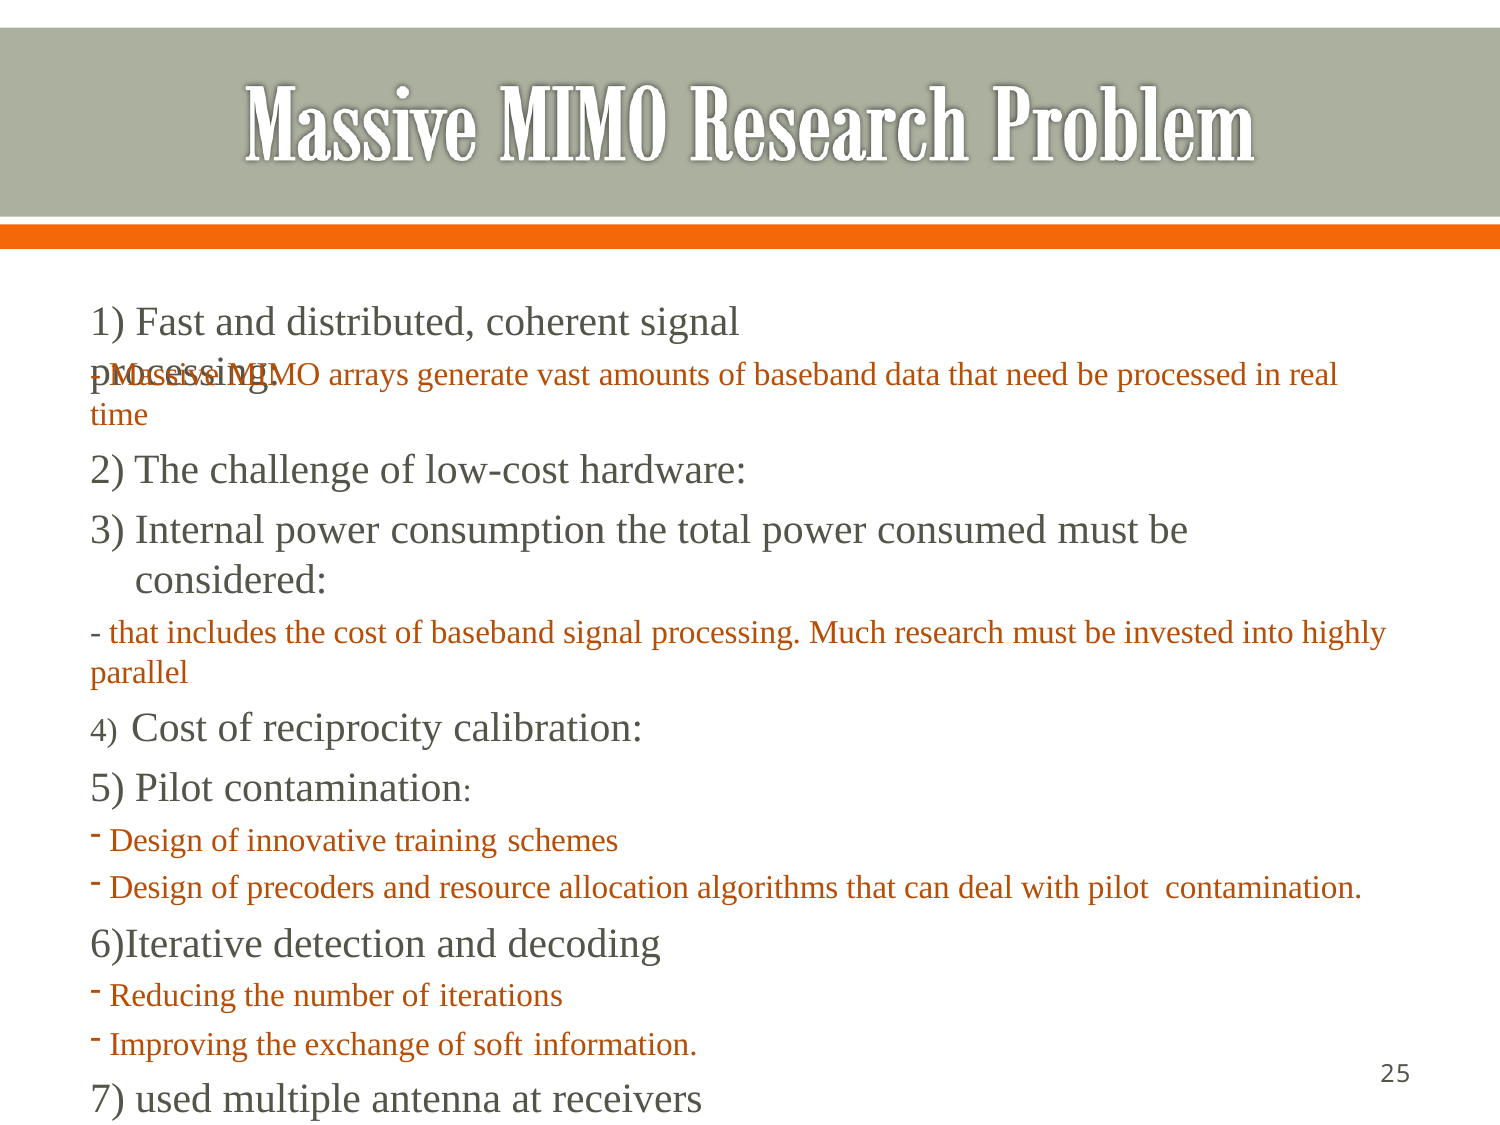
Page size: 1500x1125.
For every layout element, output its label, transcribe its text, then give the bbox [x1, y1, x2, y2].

title 1) Fast and distributed, coherent signal processing: [87, 291, 940, 349]
text_box [237, 76, 1263, 170]
text_box - Massive MIMO arrays generate vast amounts of baseband data that need be processed in real time The challenge of low-cost hardware: Internal power consumption the total power consumed must be considered: - that includes the cost of baseband signal processing. Much research must be invested into highly parallel Cost of reciprocity calibration: Pilot contamination: Design of innovative training schemes Design of precoders and resource allocation algorithms that can deal with pilot contamination. 6)Iterative detection and decoding Reducing the number of iterations Improving the exchange of soft information. 7) used multiple antenna at receivers [87, 349, 1411, 1122]
text_box [245, 85, 1255, 161]
slide_number 25 [1376, 1057, 1415, 1125]
